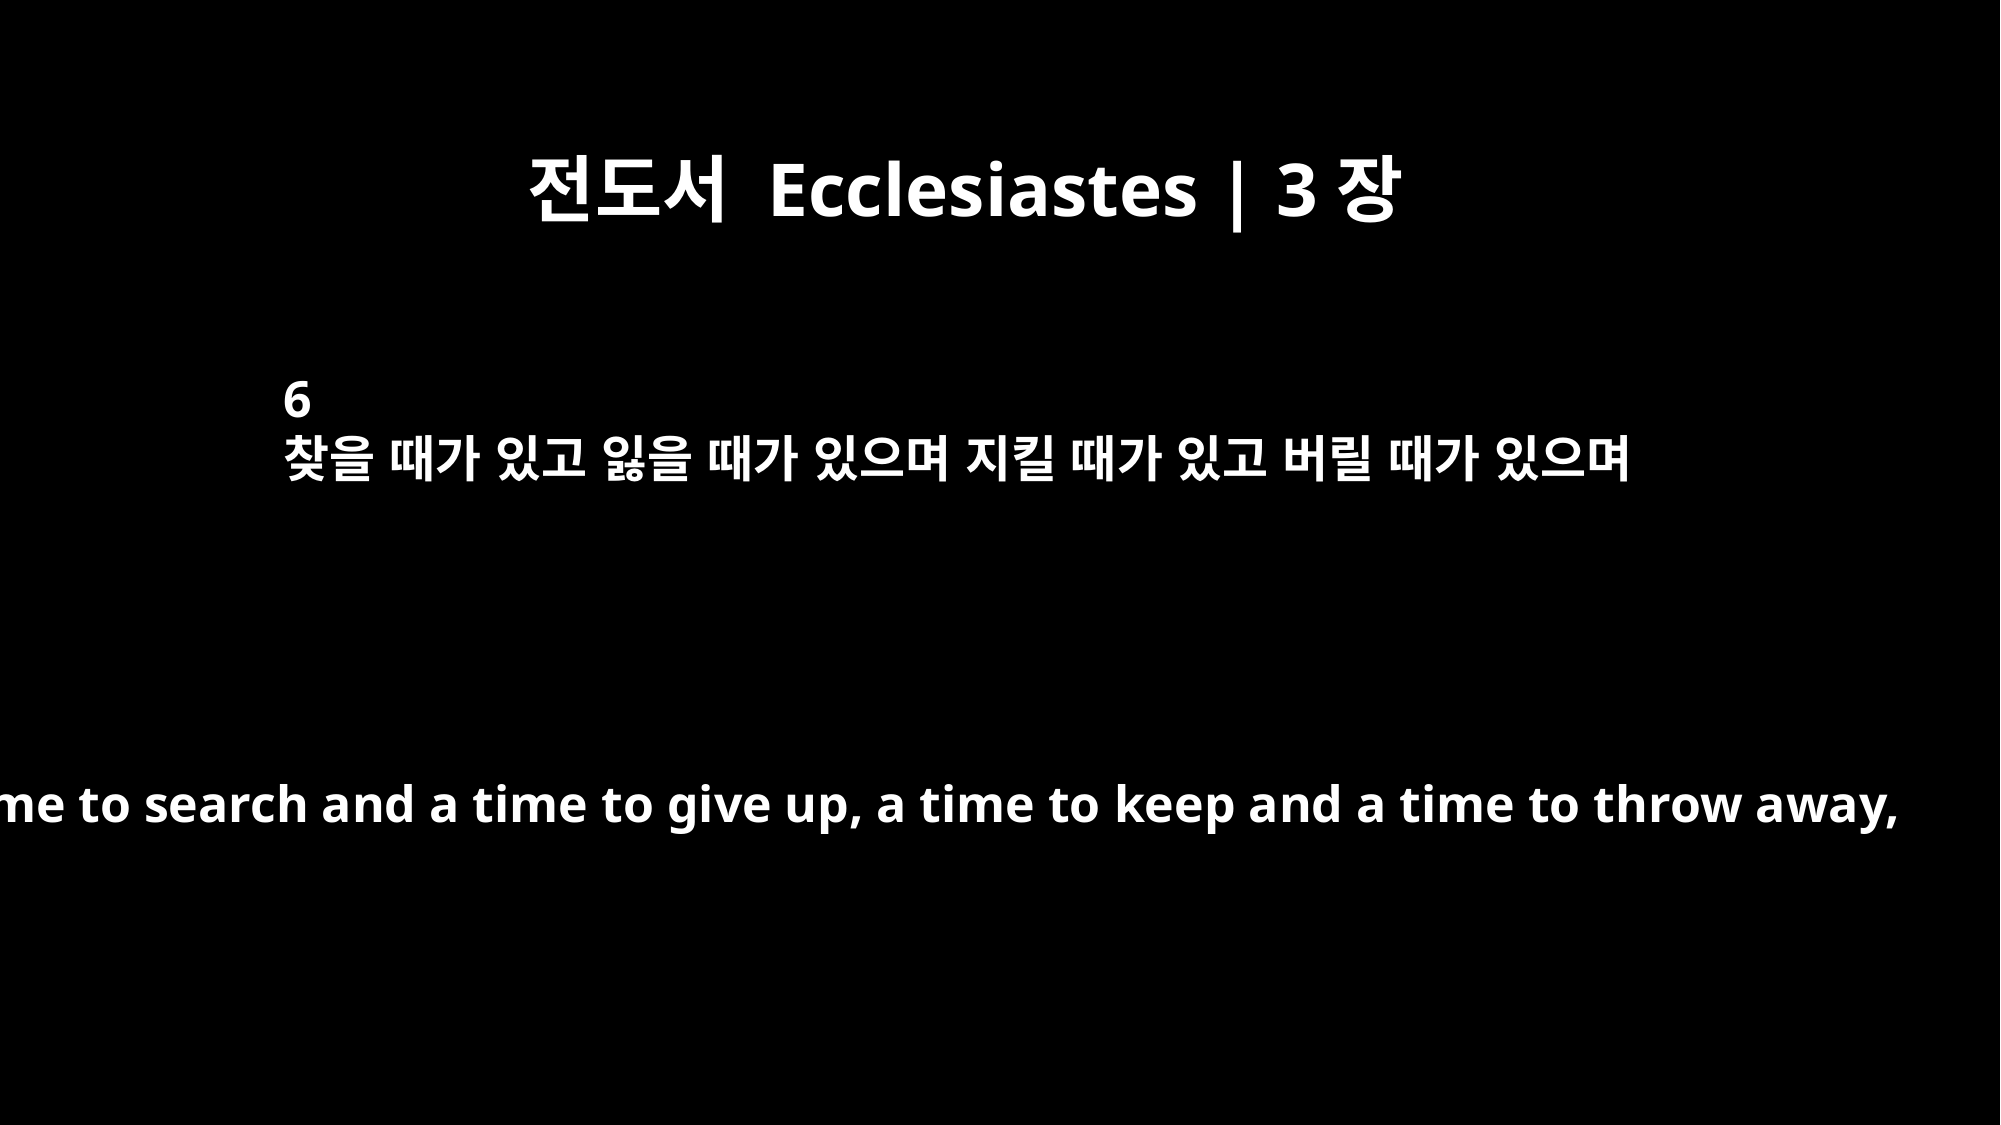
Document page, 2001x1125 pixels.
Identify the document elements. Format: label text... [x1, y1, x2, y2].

text_box 전도서 Ecclesiastes | 3장 [513, 136, 1419, 239]
text_box 6 찾을 때가 있고 잃을 때가 있으며 지킬 때가 있고 버릴 때가 있으며 [268, 359, 1649, 495]
text_box a time to search and a time to give up, a time to keep and a time to throw away, [0, 764, 1916, 840]
